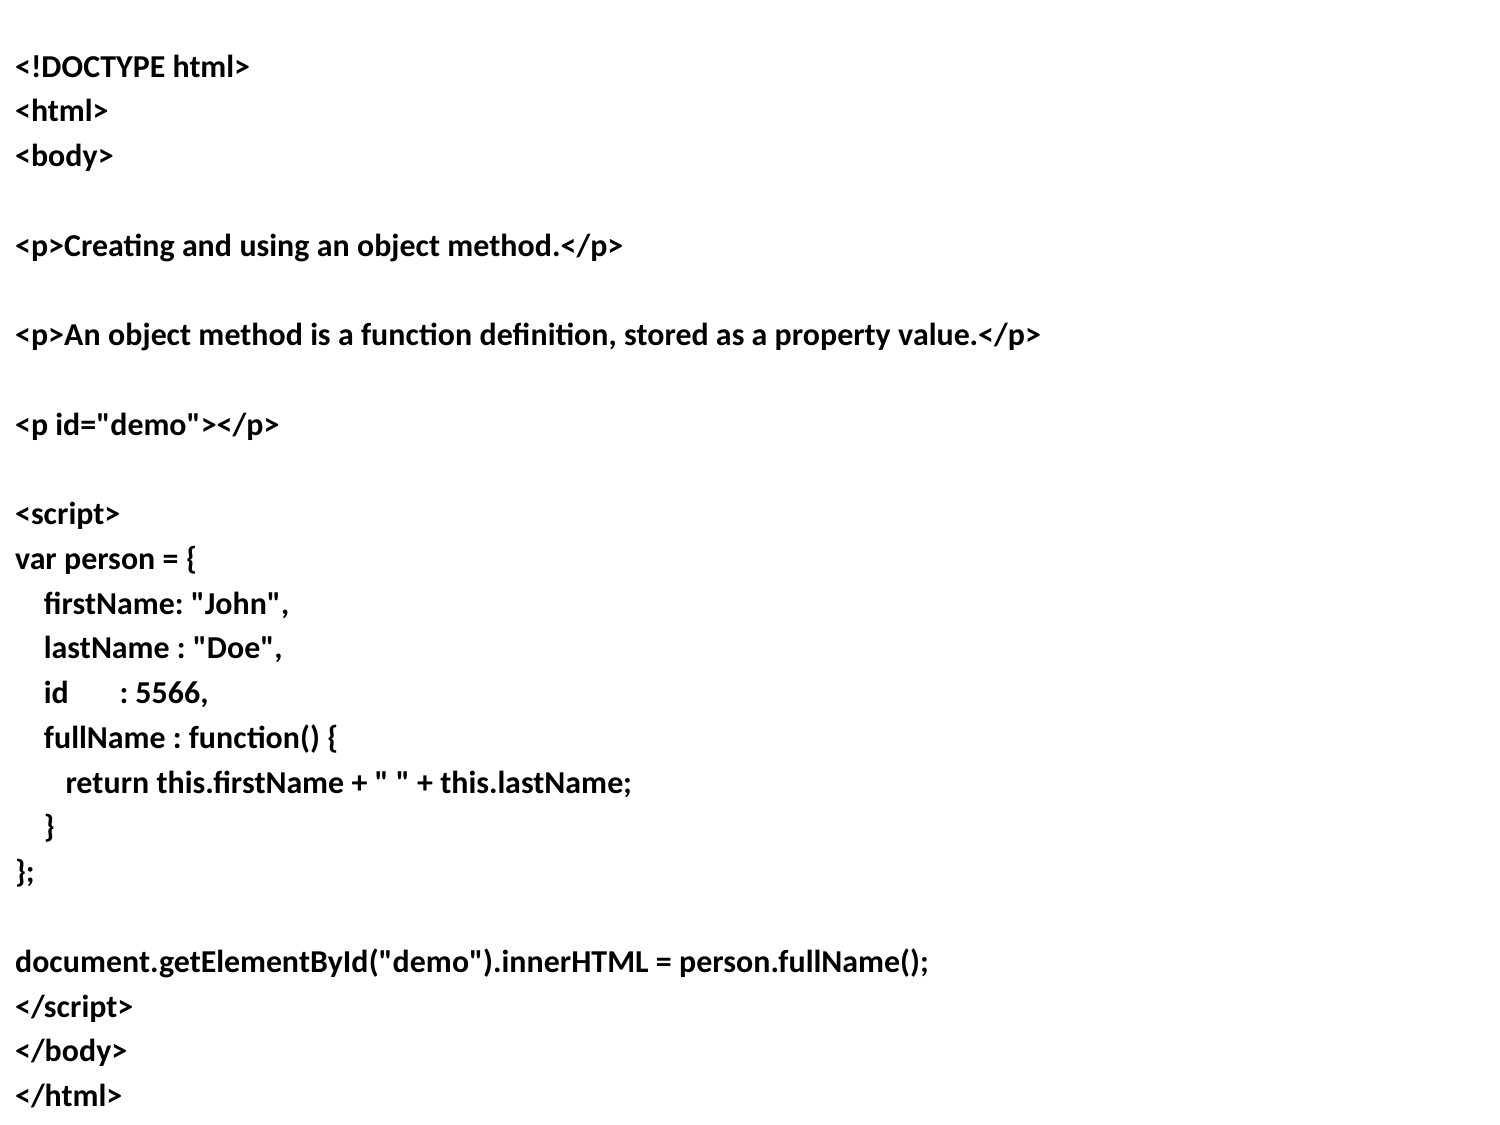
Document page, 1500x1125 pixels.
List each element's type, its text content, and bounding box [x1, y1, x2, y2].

list <!DOCTYPE html> <html> <body> <p>Creating and using an object method.</p> <p>An object method is a function definition, stored as a property value.</p> <p id="demo"></p> <script> var person = { firstName: "John", lastName : "Doe", id : 5566, fullName : function() { return this.firstName + " " + this.lastName; } }; document.getElementById("demo").innerHTML = person.fullName(); </script> </body> </html> [0, 37, 1475, 1125]
